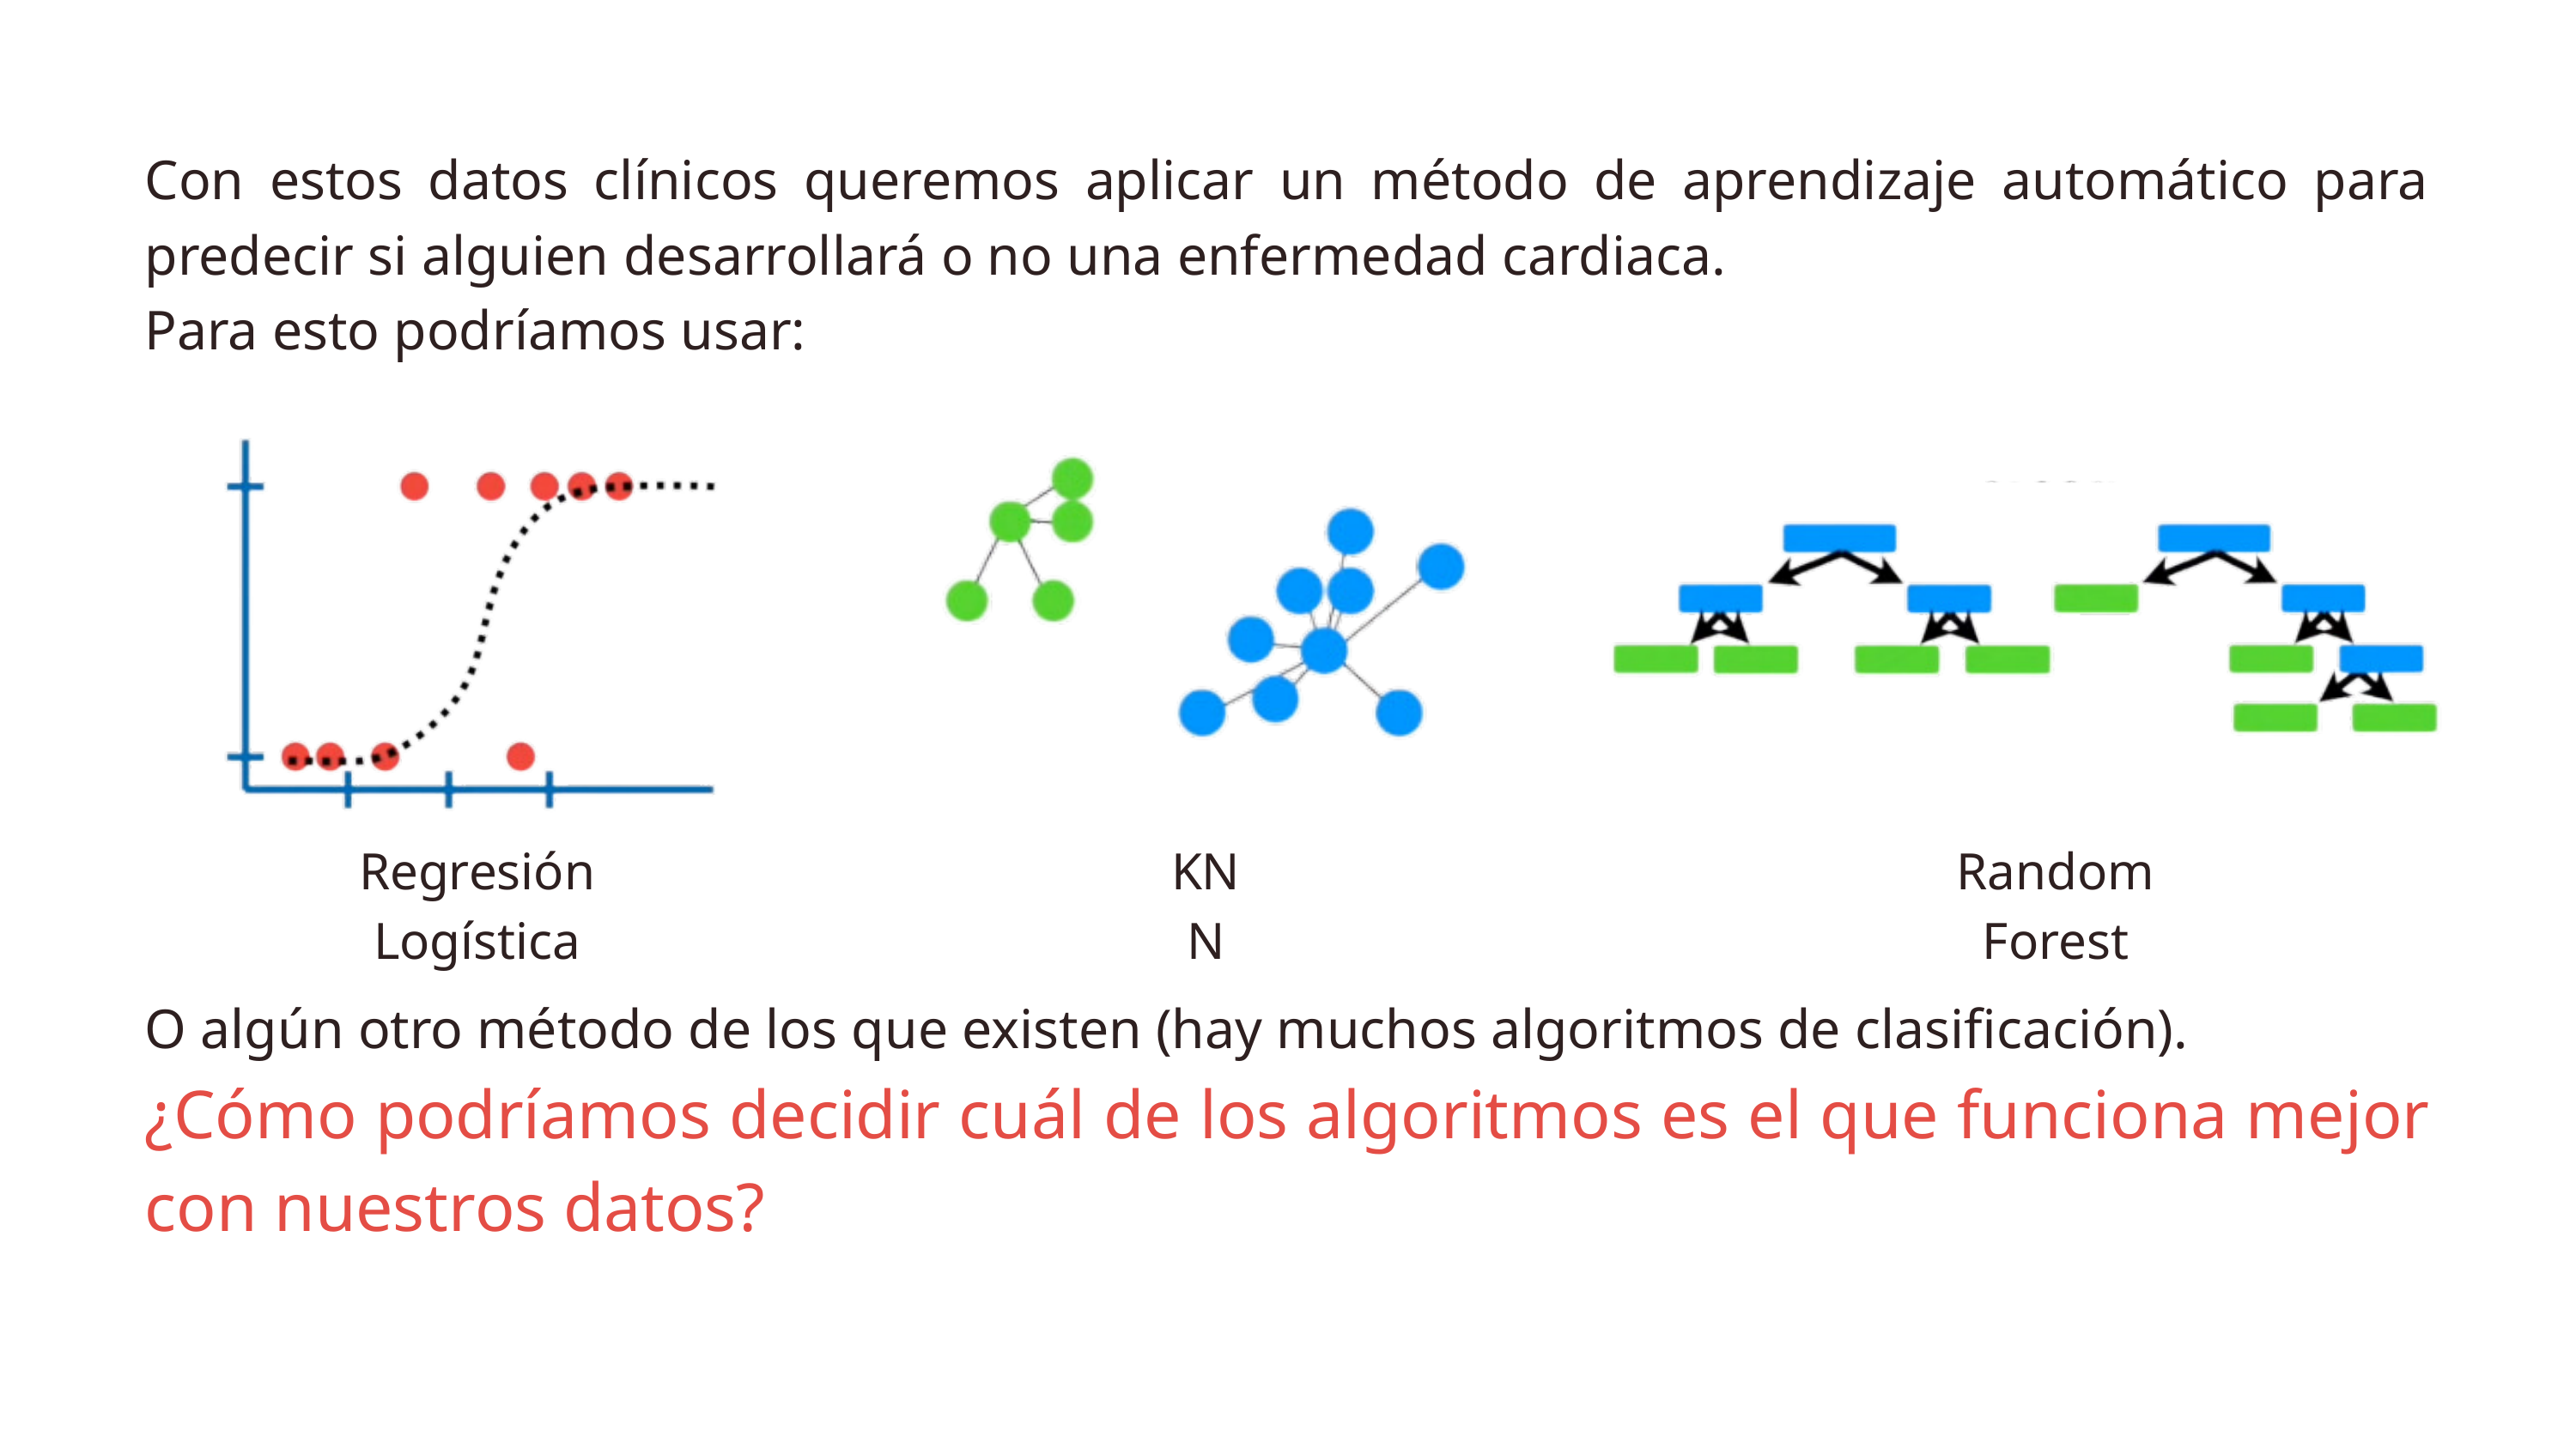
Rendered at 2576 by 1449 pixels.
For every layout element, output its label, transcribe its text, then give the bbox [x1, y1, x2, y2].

text_box KNN [1159, 828, 1253, 970]
text_box Regresión Logística [289, 828, 665, 970]
text_box O algún otro método de los que existen (hay muchos algoritmos de clasificación). ¿Cómo podríamos decidir cuál de los algoritmos es el que funciona mejor con nuestros datos? [144, 984, 2432, 1245]
text_box [202, 421, 752, 839]
text_box Con estos datos clínicos queremos aplicar un método de aprendizaje automático para predecir si alguien desarrollará o no una enfermedad cardiaca. Para esto podríamos usar: [144, 135, 2432, 361]
text_box Random Forest [1908, 828, 2204, 970]
text_box [1578, 481, 2476, 779]
text_box [925, 421, 1485, 839]
